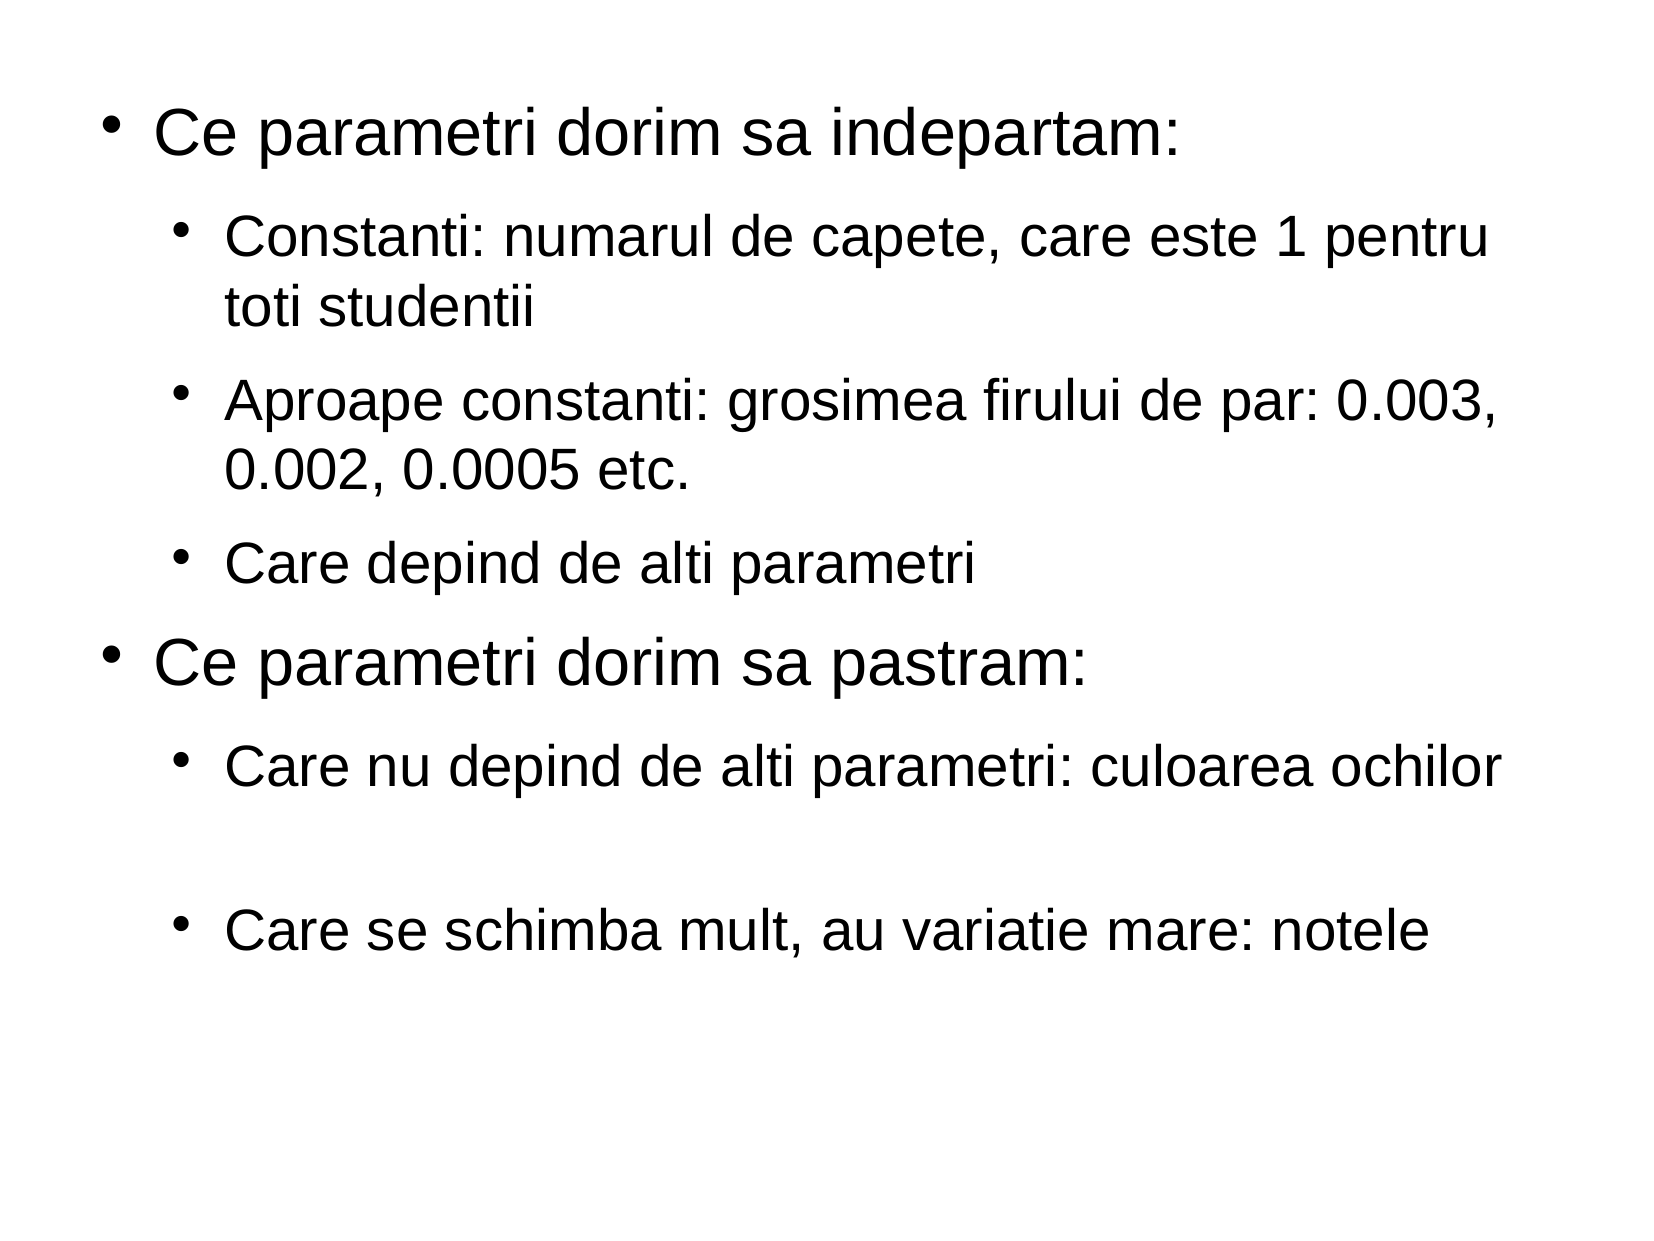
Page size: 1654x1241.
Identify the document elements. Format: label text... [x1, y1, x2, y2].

text_box Ce parametri dorim sa indepartam: Constanti: numarul de capete, care este 1 pentru toti studentii Aproape constanti: grosimea firului de par: 0.003, 0.002, 0.0005 etc. Care depind de alti parametri Ce parametri dorim sa pastram: Care nu depind de alti parametri: culoarea ochilor Care se schimba mult, au variatie mare: notele [82, 88, 1571, 1046]
